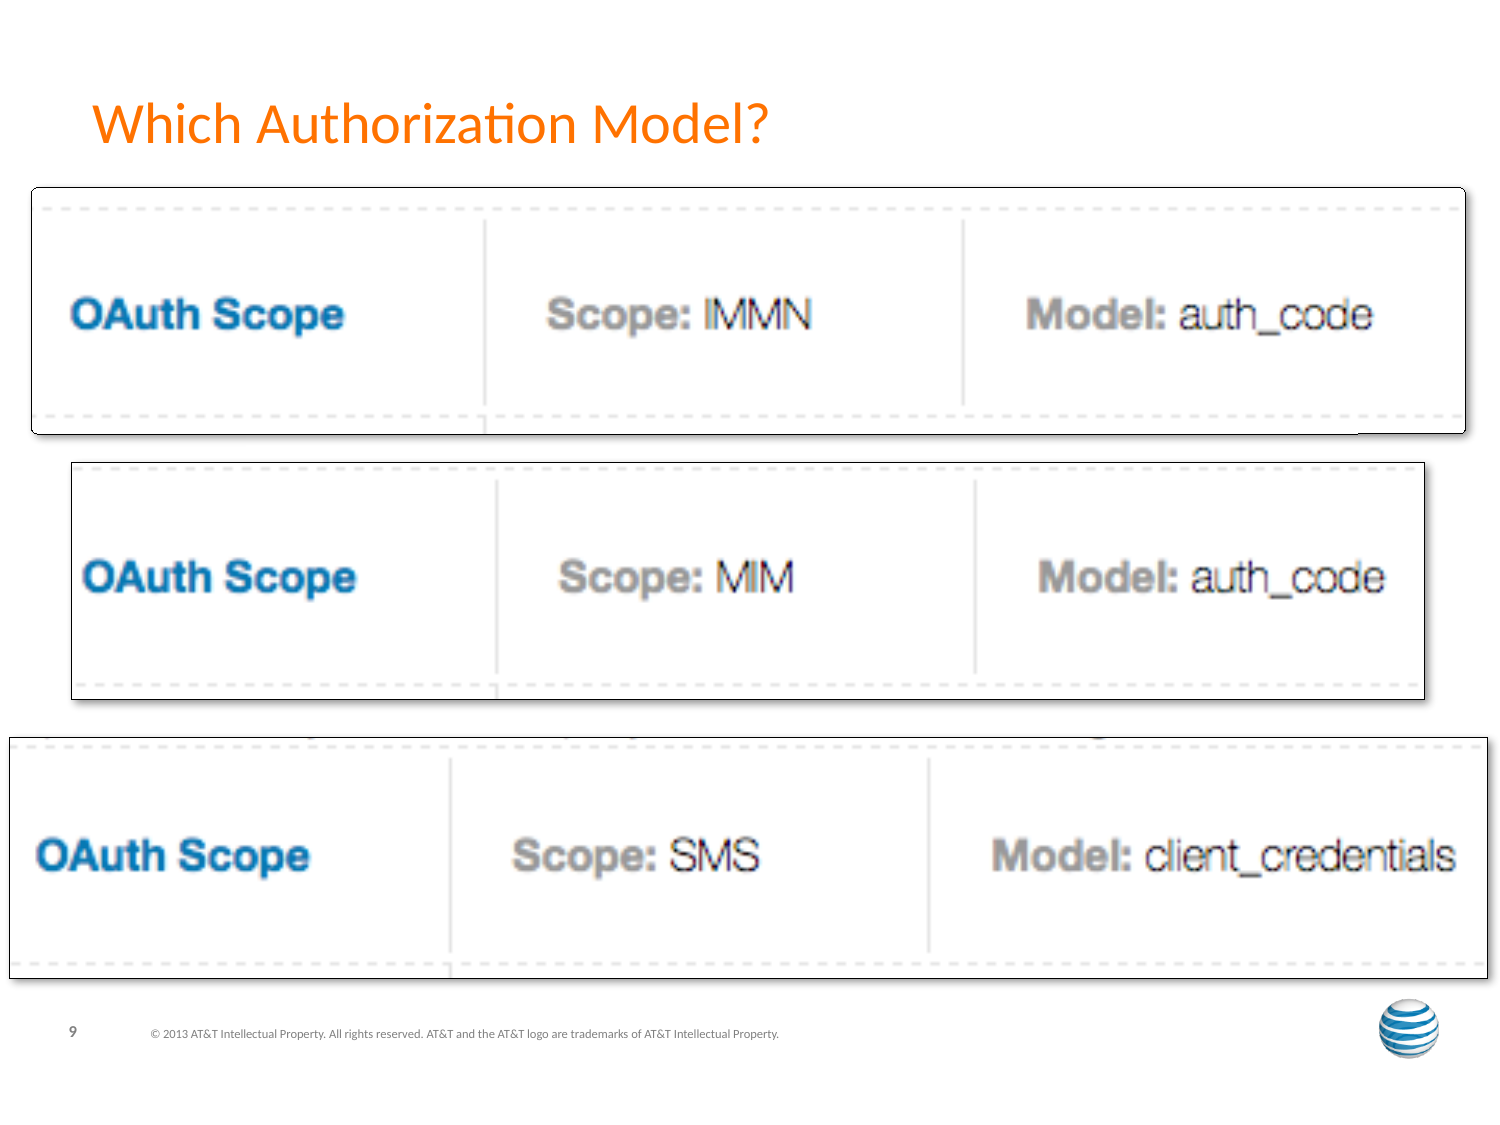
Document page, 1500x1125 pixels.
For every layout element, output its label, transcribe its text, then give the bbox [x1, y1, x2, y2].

footer © 2013 AT&T Intellectual Property. All rights reserved. AT&T and the AT&T logo are trademarks of AT&T Intellectual Property. [150, 1026, 1098, 1075]
title Which Authorization Model? [92, 84, 1405, 184]
picture [1377, 997, 1500, 1125]
slide_number 9 [53, 1000, 109, 1061]
picture [71, 462, 1426, 701]
picture [30, 187, 1466, 435]
picture [9, 737, 1488, 979]
